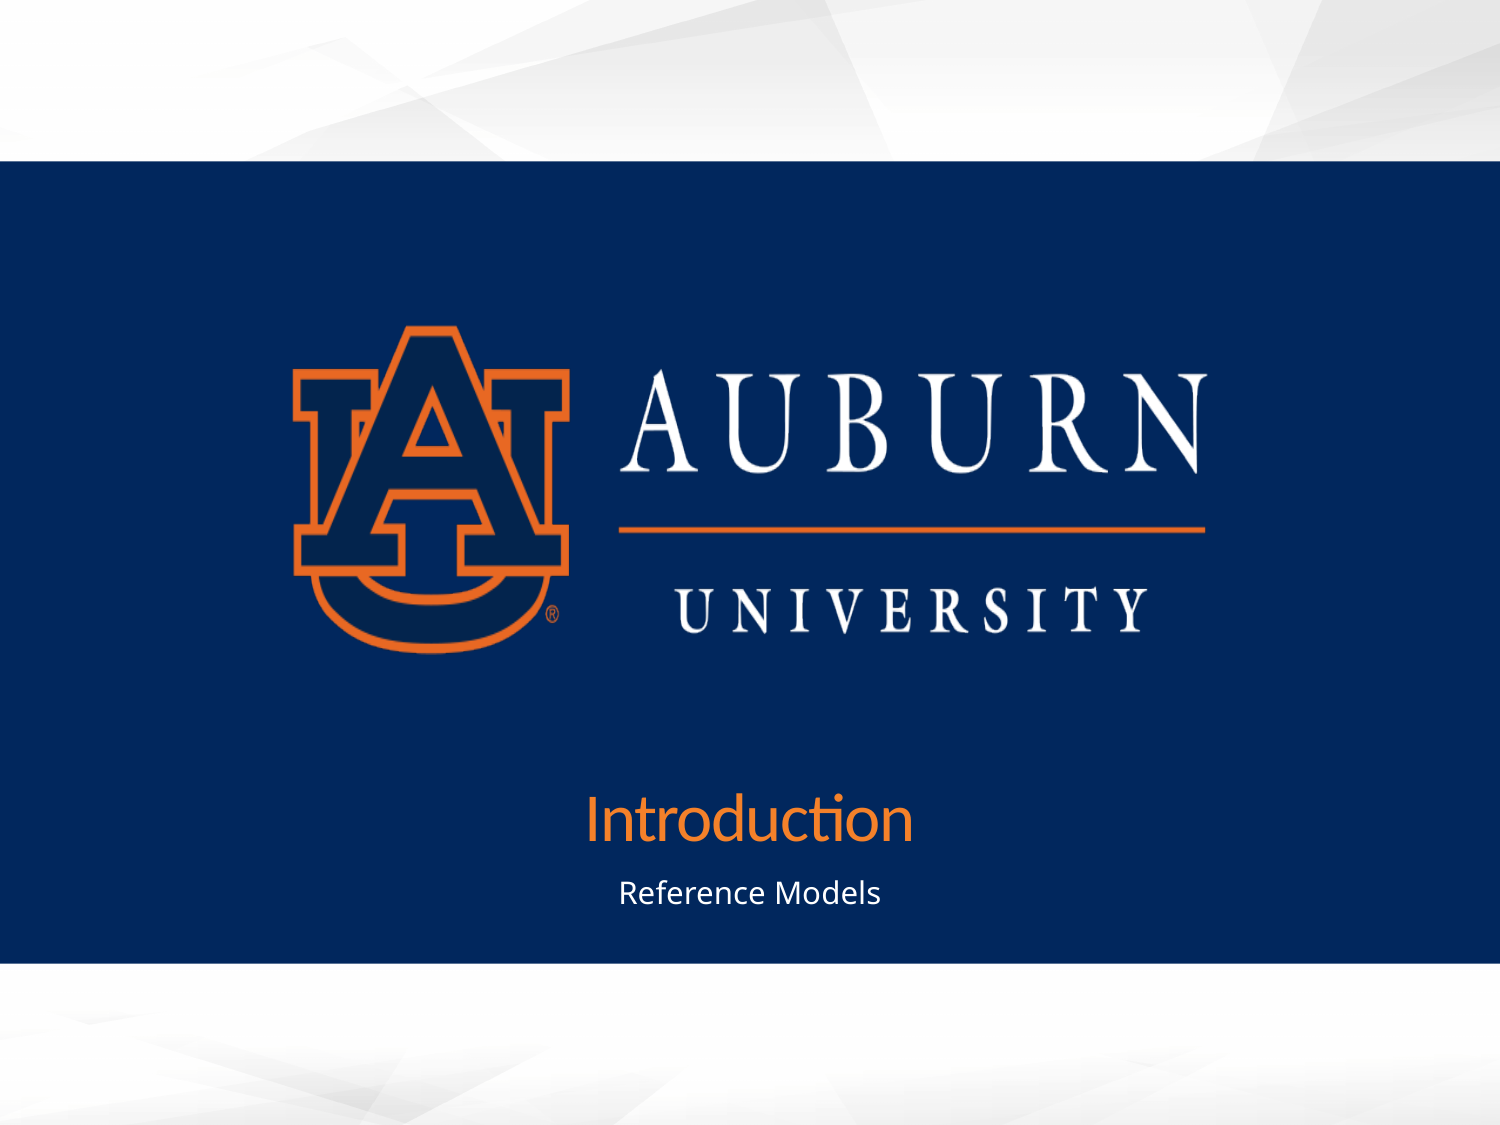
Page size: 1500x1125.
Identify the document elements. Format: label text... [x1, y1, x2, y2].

slide_number 24 [0, 0, 1500, 161]
picture [292, 325, 1208, 655]
title Introduction [0, 736, 1500, 864]
slide_number 24 [0, 964, 1500, 1125]
subtitle Reference Models [0, 866, 1500, 943]
